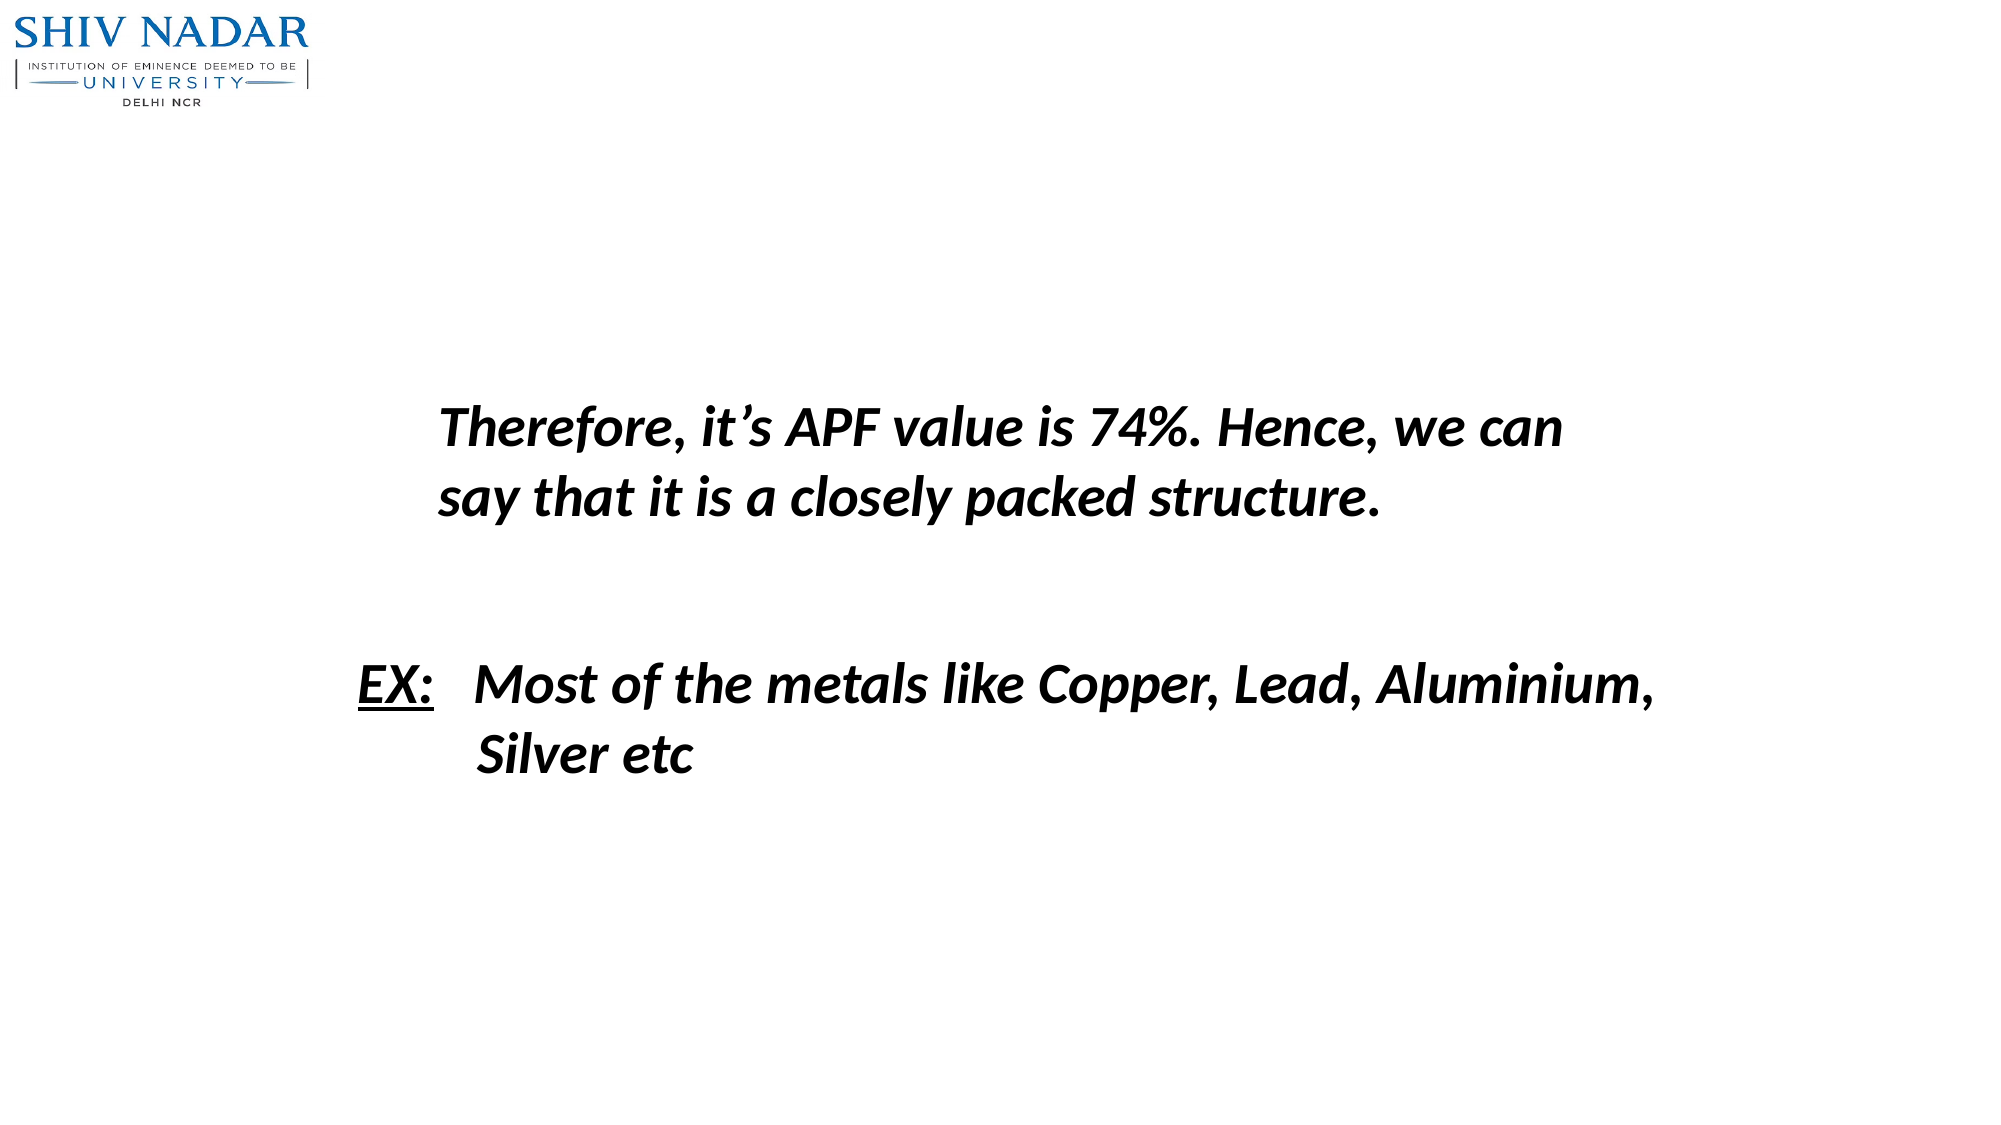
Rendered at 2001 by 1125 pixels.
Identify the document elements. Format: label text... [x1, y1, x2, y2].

picture [0, 12, 325, 113]
text_box EX: Most of the metals like Copper, Lead, Aluminium, Silver etc [343, 637, 1686, 793]
text_box Therefore, it’s APF value is 74%. Hence, we can say that it is a closely packed structure. [423, 380, 1593, 536]
